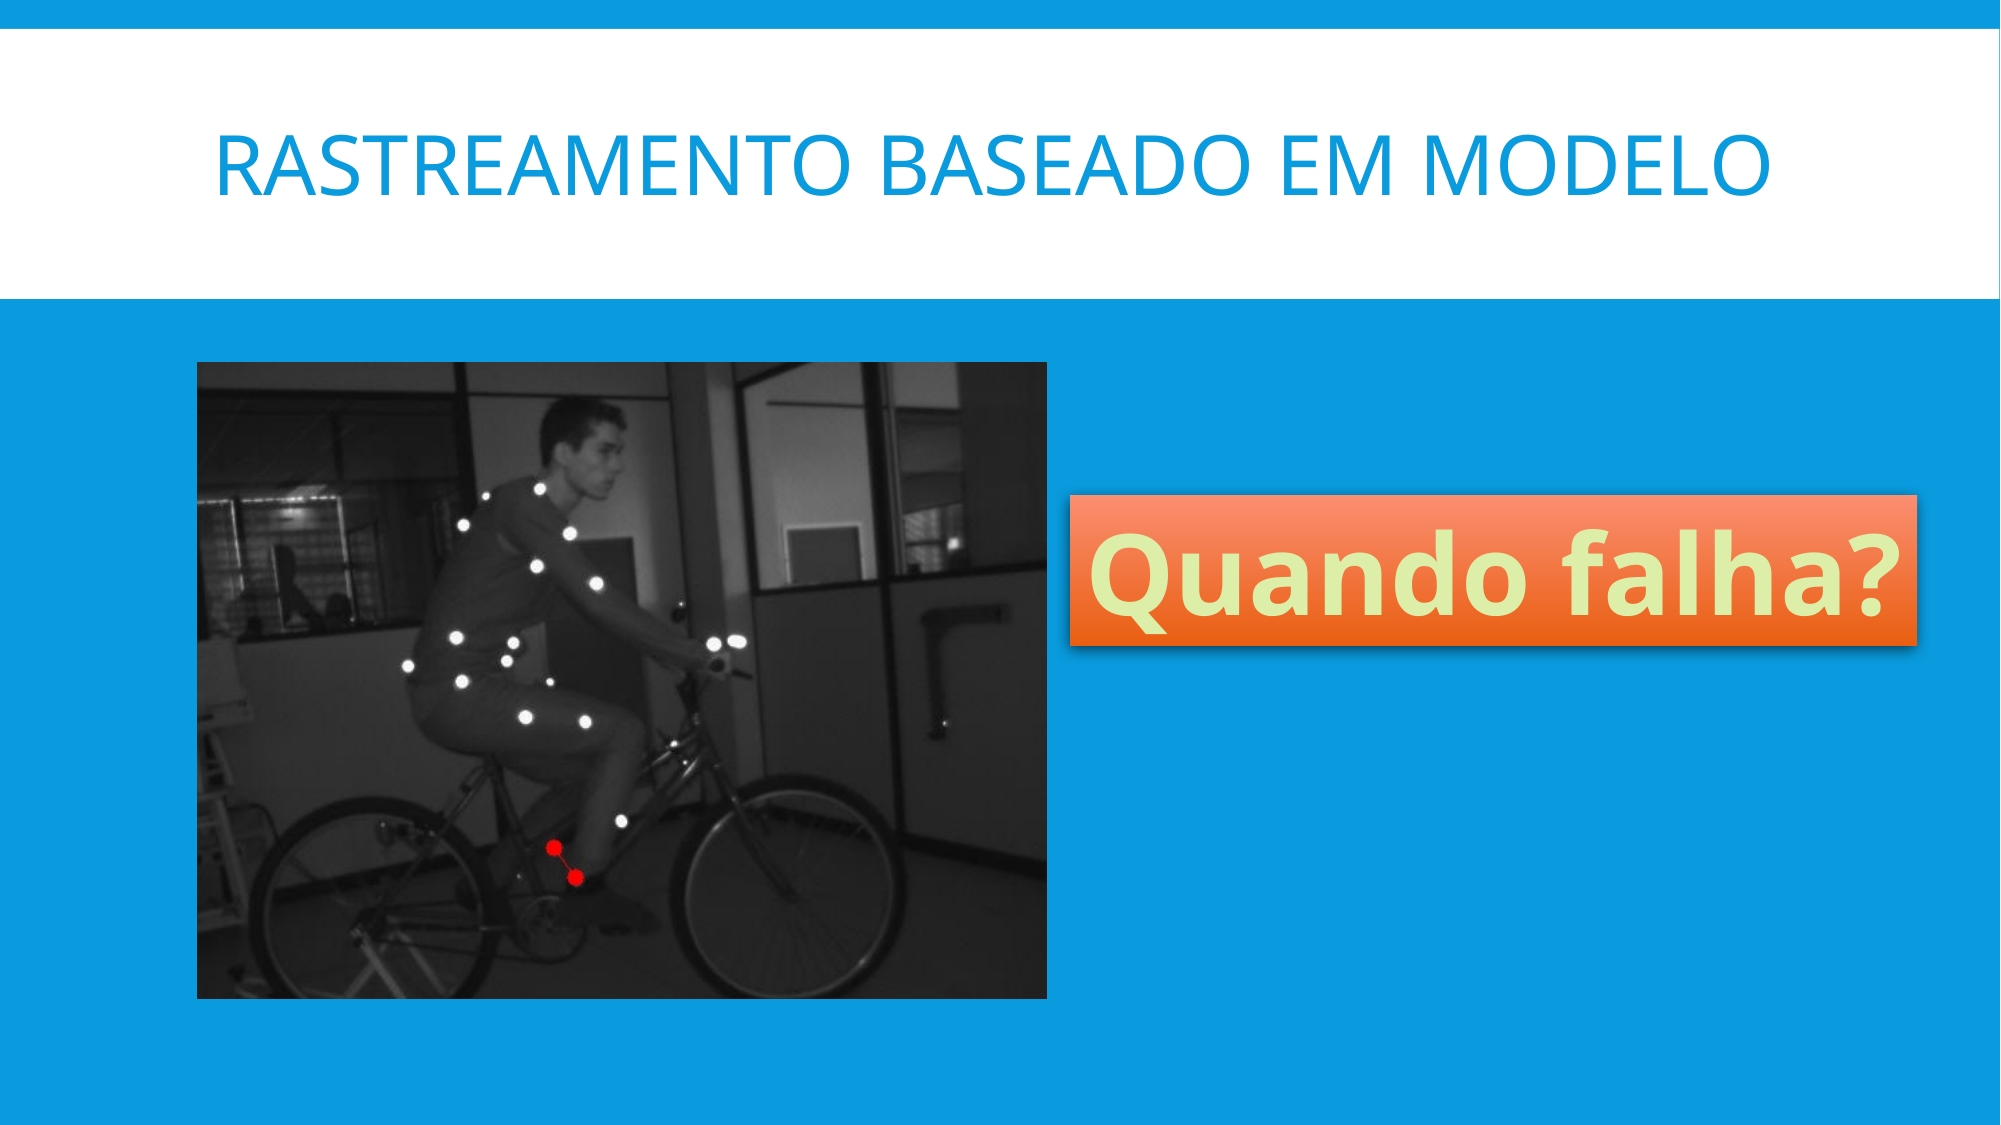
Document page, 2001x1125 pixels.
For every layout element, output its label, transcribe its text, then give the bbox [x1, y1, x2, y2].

picture [198, 363, 1046, 998]
title Rastreamento baseado em modelo [197, 46, 1803, 295]
text_box Quando falha? [1070, 495, 1918, 646]
